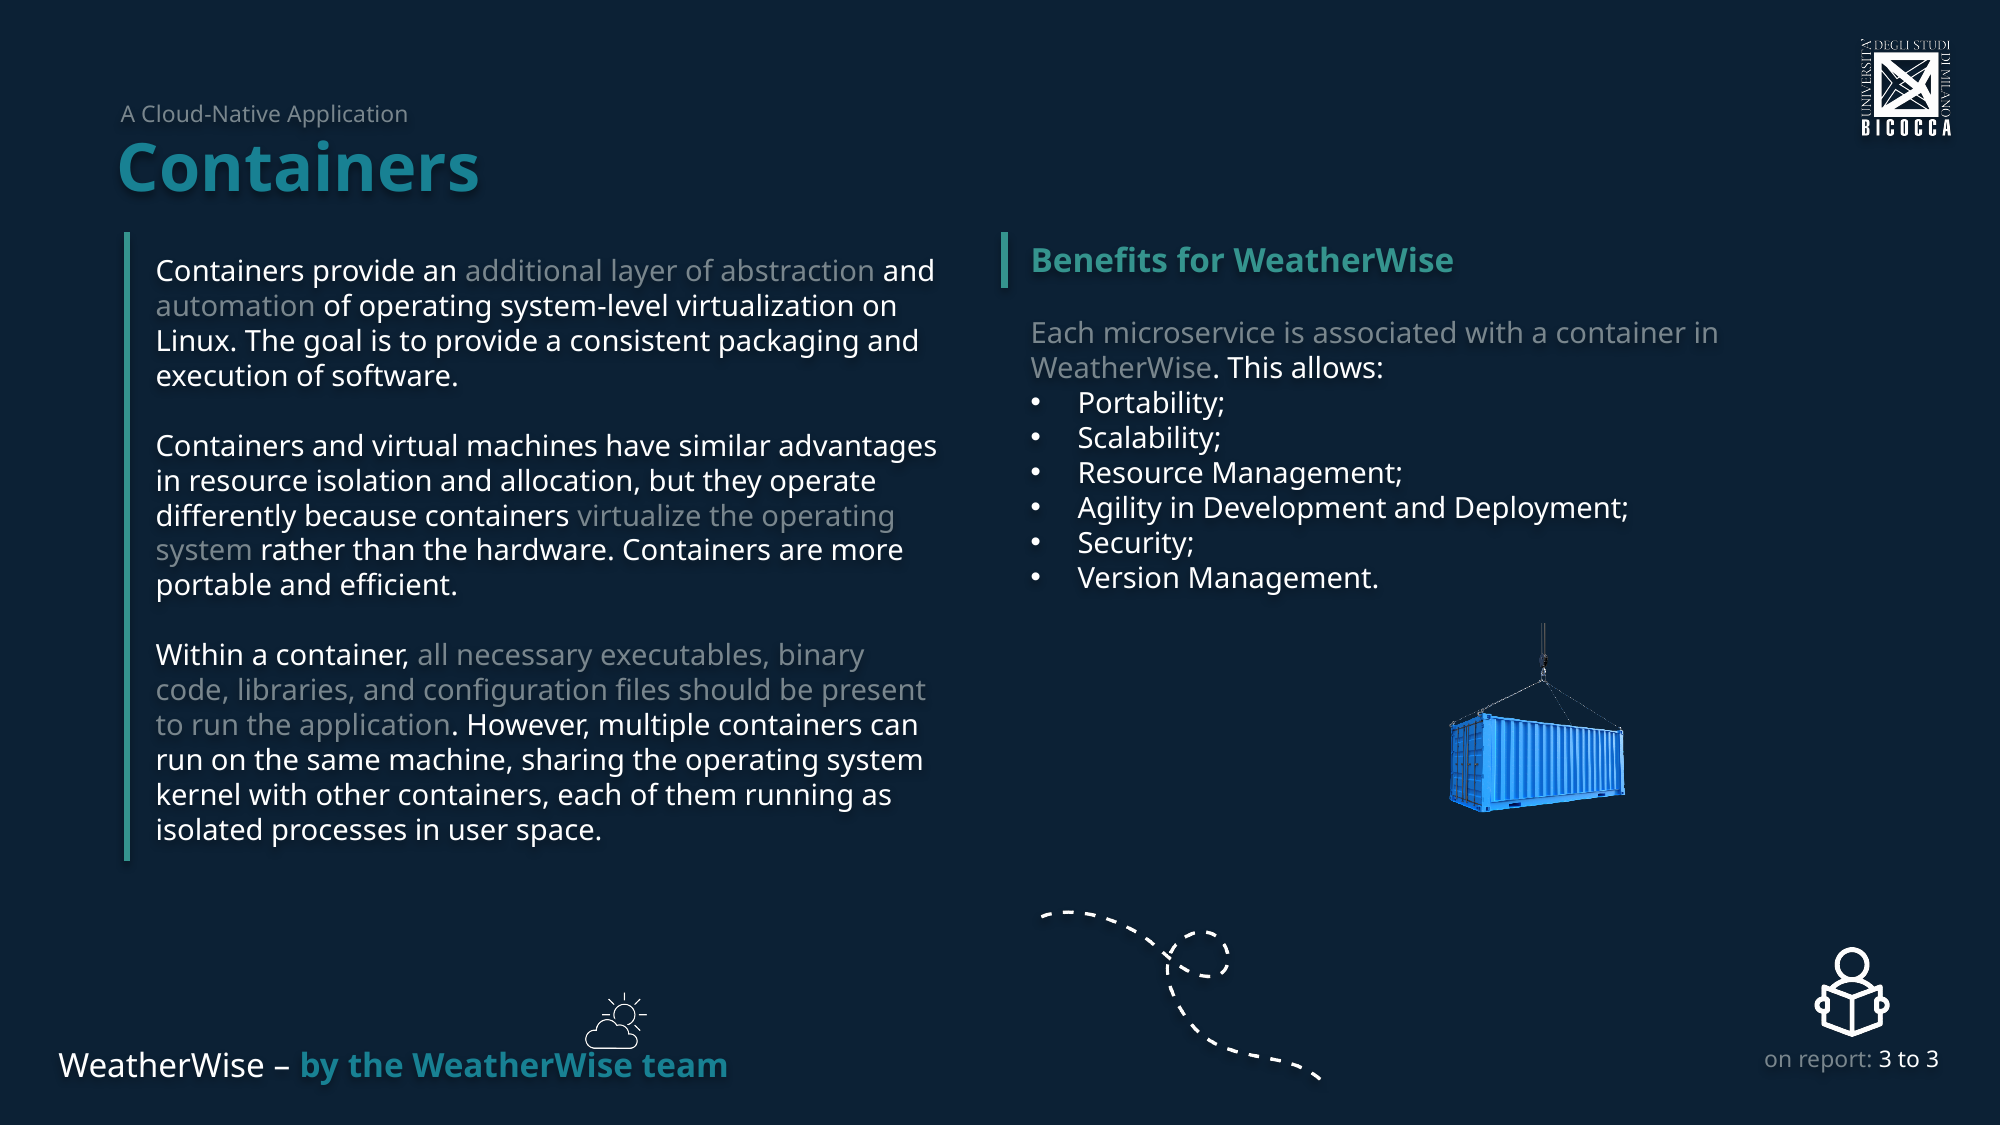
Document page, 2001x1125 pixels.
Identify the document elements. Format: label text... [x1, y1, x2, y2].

text_box Benefits for WeatherWise [1015, 232, 1830, 287]
text_box Containers [102, 117, 1376, 212]
picture [1807, 947, 1897, 1037]
picture [1412, 623, 1658, 825]
text_box on report: 3 to 3 [1738, 1036, 1965, 1079]
text_box WeatherWise – by the WeatherWise team [43, 1036, 955, 1092]
picture [1018, 822, 1349, 1125]
text_box A Cloud-Native Application [105, 92, 683, 135]
picture [1861, 39, 1951, 136]
text_box Containers provide an additional layer of abstraction and automation of operating system-level virtualization on Linux. The goal is to provide a consistent packaging and execution of software. Containers and virtual machines have similar advantages in resource isolation and allocation, but they operate differently because containers virtualize the operating system rather than the hardware. Containers are more portable and efficient. Within a container, all necessary executables, binary code, libraries, and configuration files should be present to run the application. However, multiple containers can run on the same machine, sharing the operating system kernel with other containers, each of them running as isolated processes in user space. [140, 244, 955, 854]
text_box Each microservice is associated with a container in WeatherWise. This allows: Portability; Scalability; Resource Management; Agility in Development and Deployment; Security; Version Management. [1015, 306, 1830, 602]
picture [581, 984, 653, 1056]
